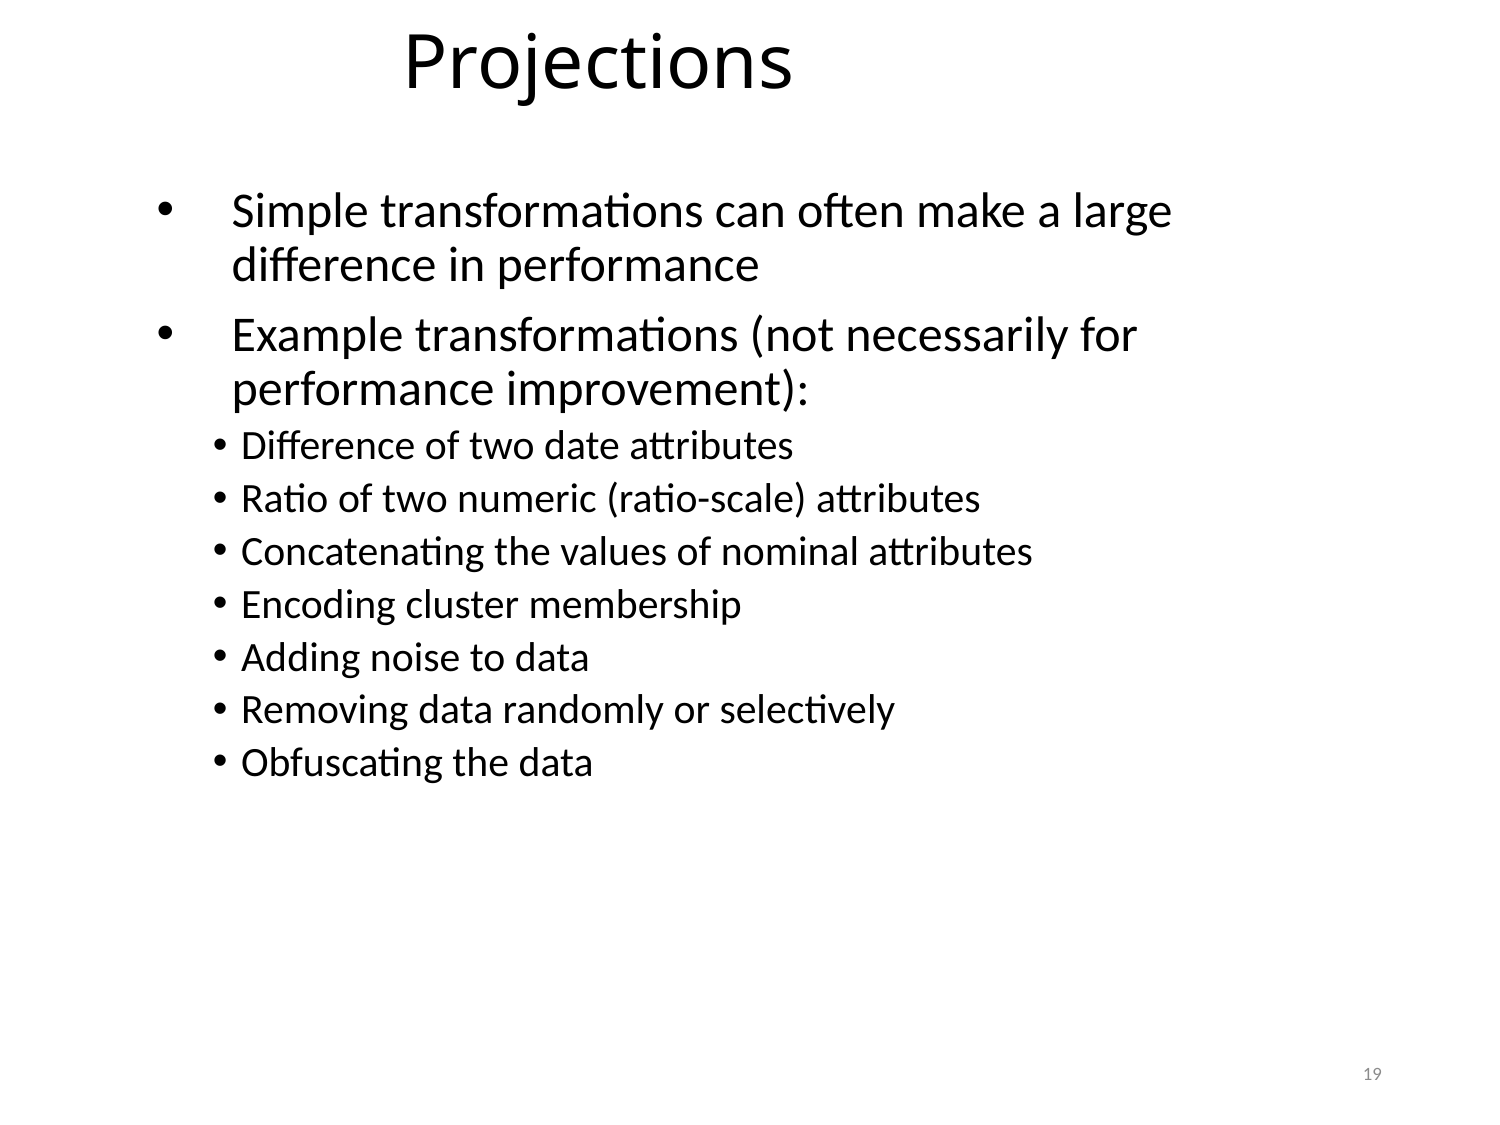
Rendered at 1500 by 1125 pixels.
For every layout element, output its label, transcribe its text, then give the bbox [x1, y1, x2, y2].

list Simple transformations can often make a large difference in performance Example transformations (not necessarily for performance improvement): Difference of two date attributes Ratio of two numeric (ratio-scale) attributes Concatenating the values of nominal attributes Encoding cluster membership Adding noise to data Removing data randomly or selectively Obfuscating the data [141, 177, 1397, 830]
slide_number 19 [1059, 1042, 1397, 1103]
title Projections [387, 0, 1255, 159]
